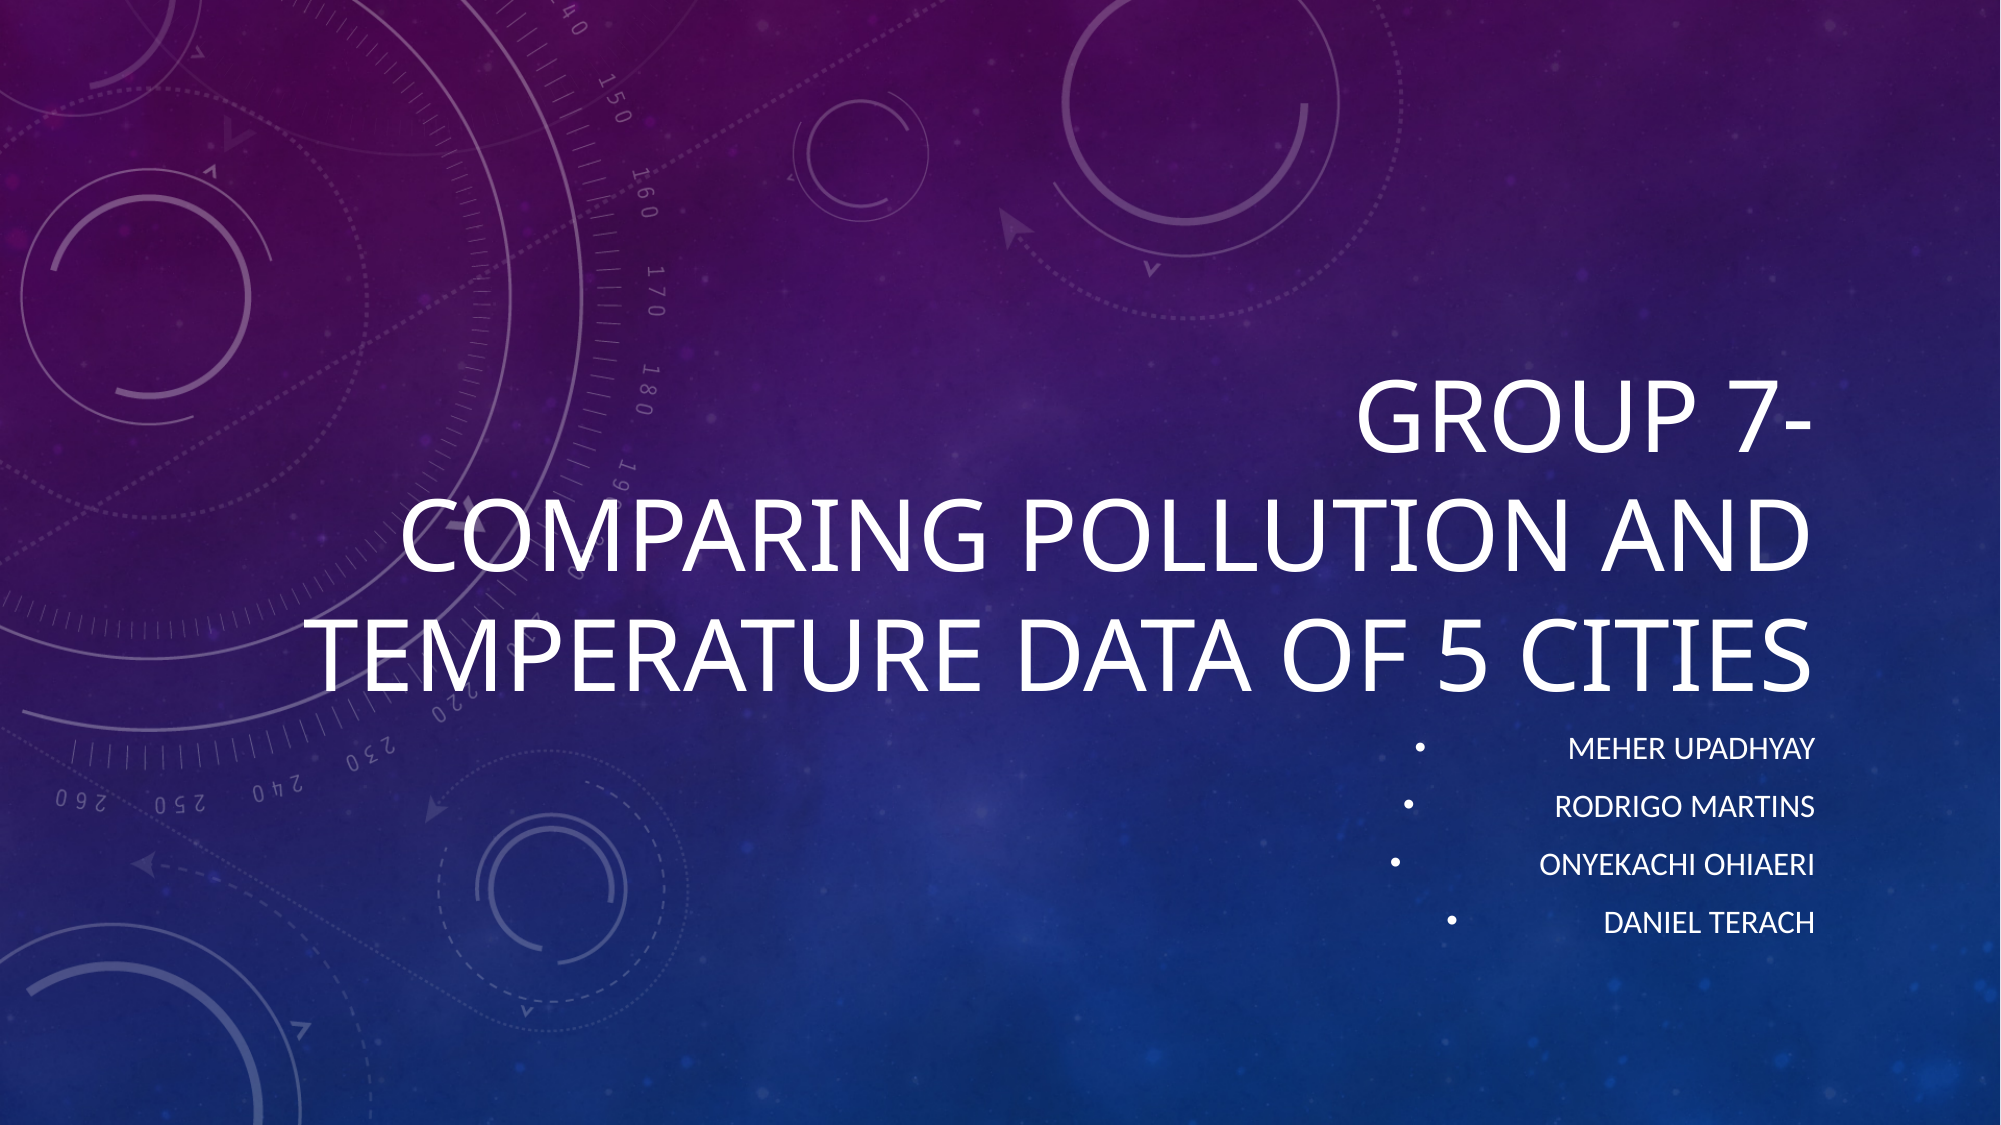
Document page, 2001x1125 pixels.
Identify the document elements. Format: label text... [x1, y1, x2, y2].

picture [0, 0, 2001, 1125]
subtitle Meher Upadhyay Rodrigo Martins Onyekachi Ohiaeri Daniel Terach [650, 719, 1831, 950]
title Group 7- Comparing Pollution and temperature data of 5 cities [246, 322, 1831, 720]
